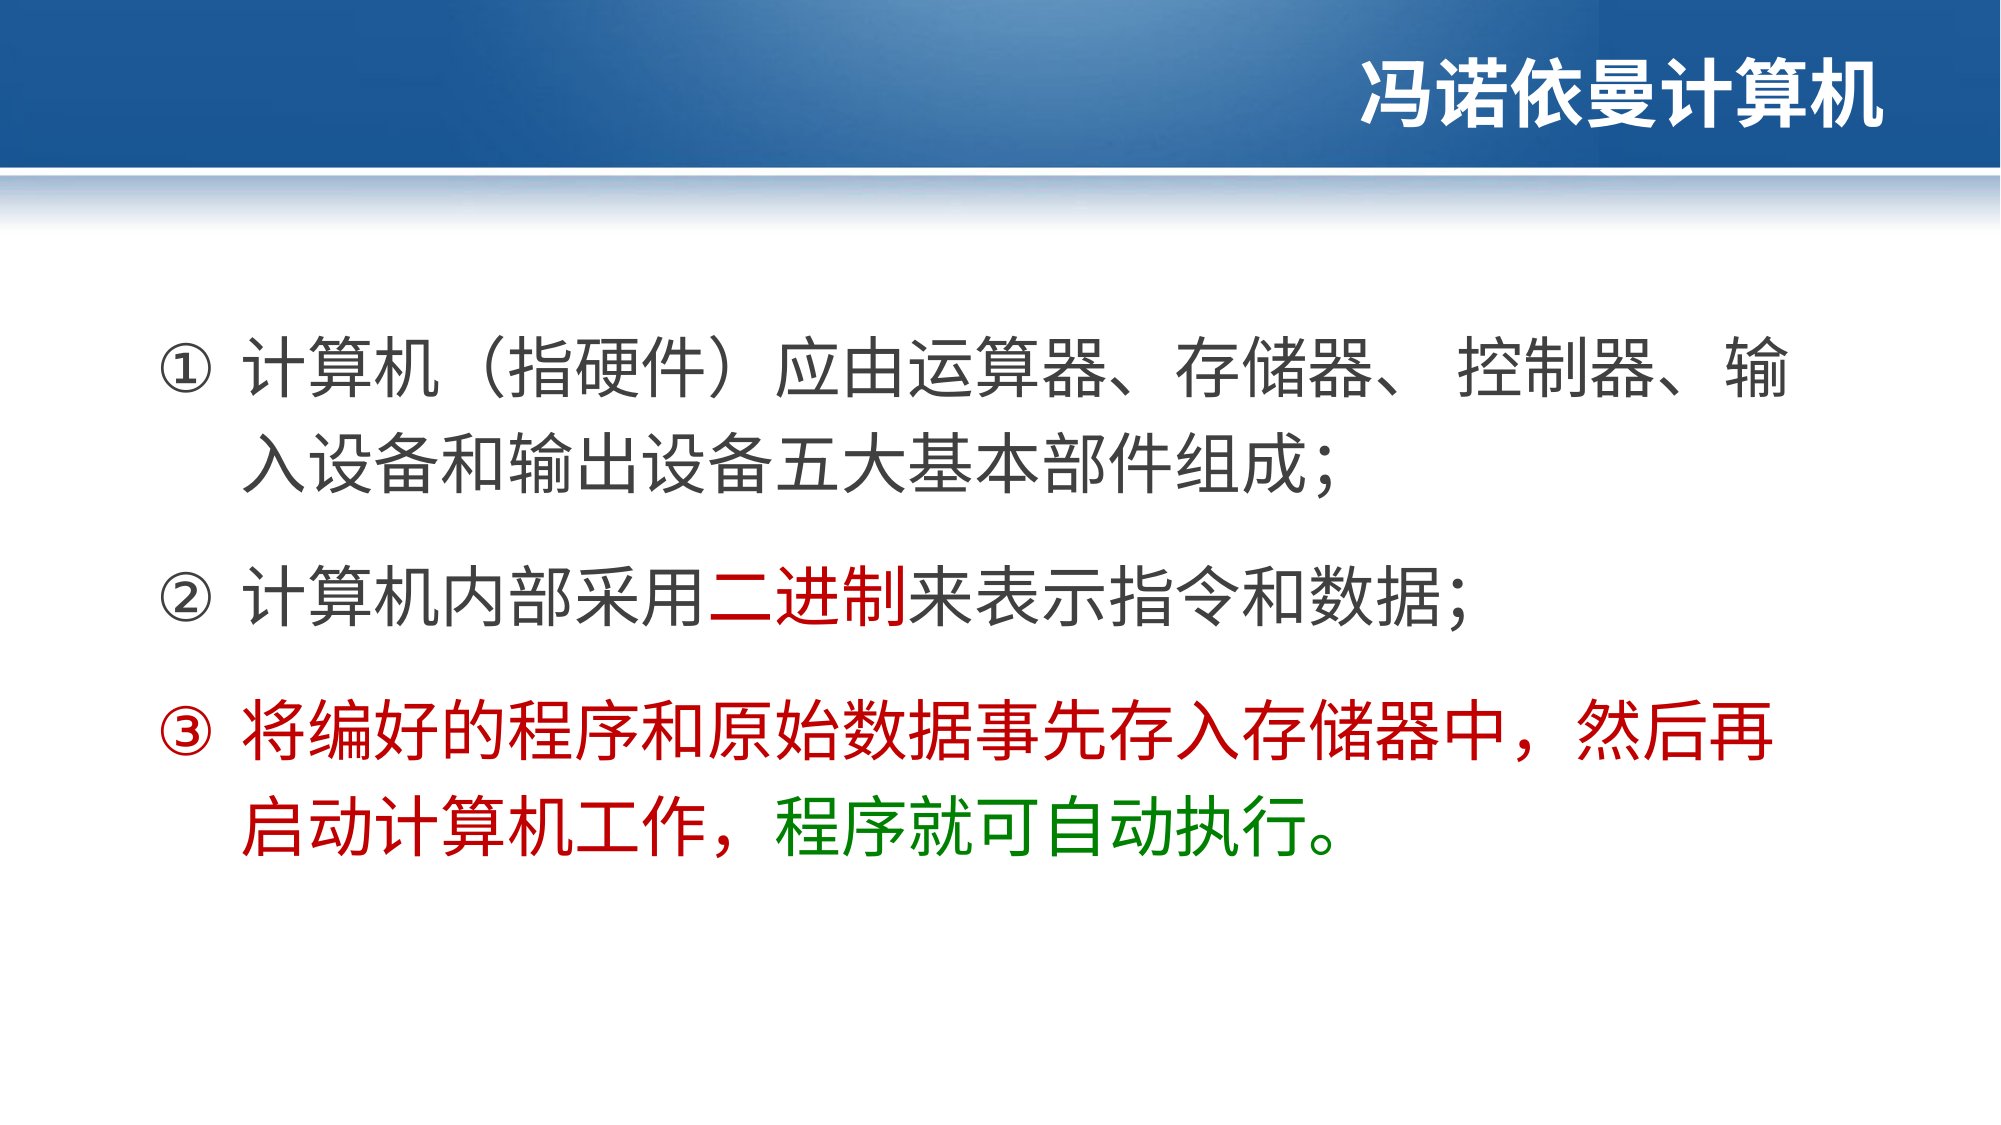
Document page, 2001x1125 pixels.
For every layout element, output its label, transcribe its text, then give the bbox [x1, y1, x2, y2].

title 冯诺依曼计算机 [99, 45, 1900, 138]
text_box 计算机（指硬件）应由运算器、存储器、 控制器、输入设备和输出设备五大基本部件组成； 计算机内部采用二进制来表示指令和数据； 将编好的程序和原始数据事先存入存储器中，然后再启动计算机工作，程序就可自动执行。 [99, 302, 1827, 917]
picture [0, 0, 2001, 1125]
